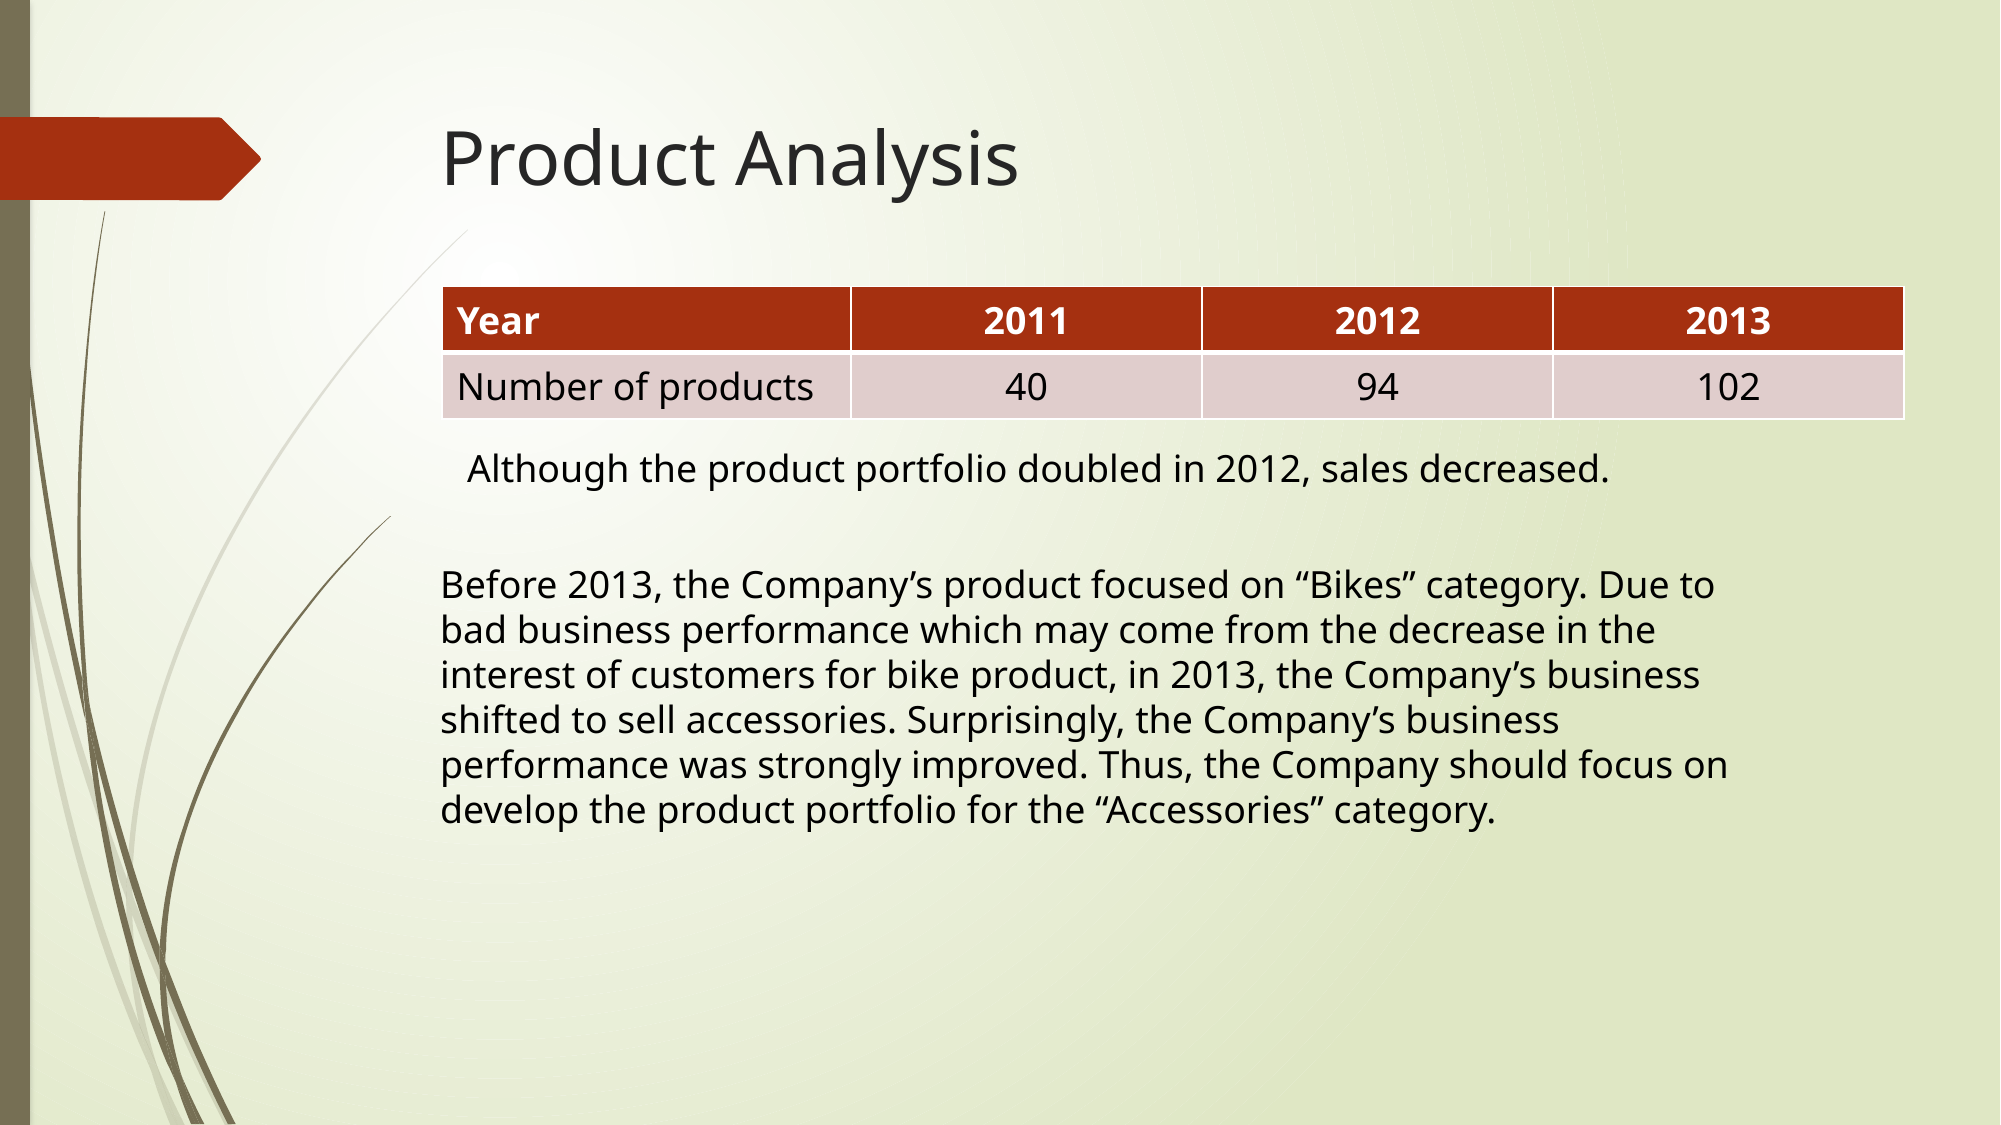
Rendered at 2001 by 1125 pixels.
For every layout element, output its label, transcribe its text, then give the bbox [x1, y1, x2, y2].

table_header 2012 [1203, 287, 1552, 350]
table_header 2011 [852, 287, 1201, 350]
table_header 2013 [1554, 287, 1903, 350]
title Product Analysis [425, 102, 1888, 222]
table_cell 94 [1203, 355, 1552, 418]
text_box Before 2013, the Company’s product focused on “Bikes” category. Due to bad business performance which may come from the decrease in the interest of customers for bike product, in 2013, the Company’s business shifted to sell accessories. Surprisingly, the Company’s business performance was strongly improved. Thus, the Company should focus on develop the product portfolio for the “Accessories” category. [425, 553, 1803, 839]
table_header Year [443, 287, 850, 350]
table_cell 40 [852, 355, 1201, 418]
table_cell 102 [1554, 355, 1903, 418]
text_box Although the product portfolio doubled in 2012, sales decreased. [452, 437, 1636, 497]
table_cell Number of products [443, 355, 850, 418]
